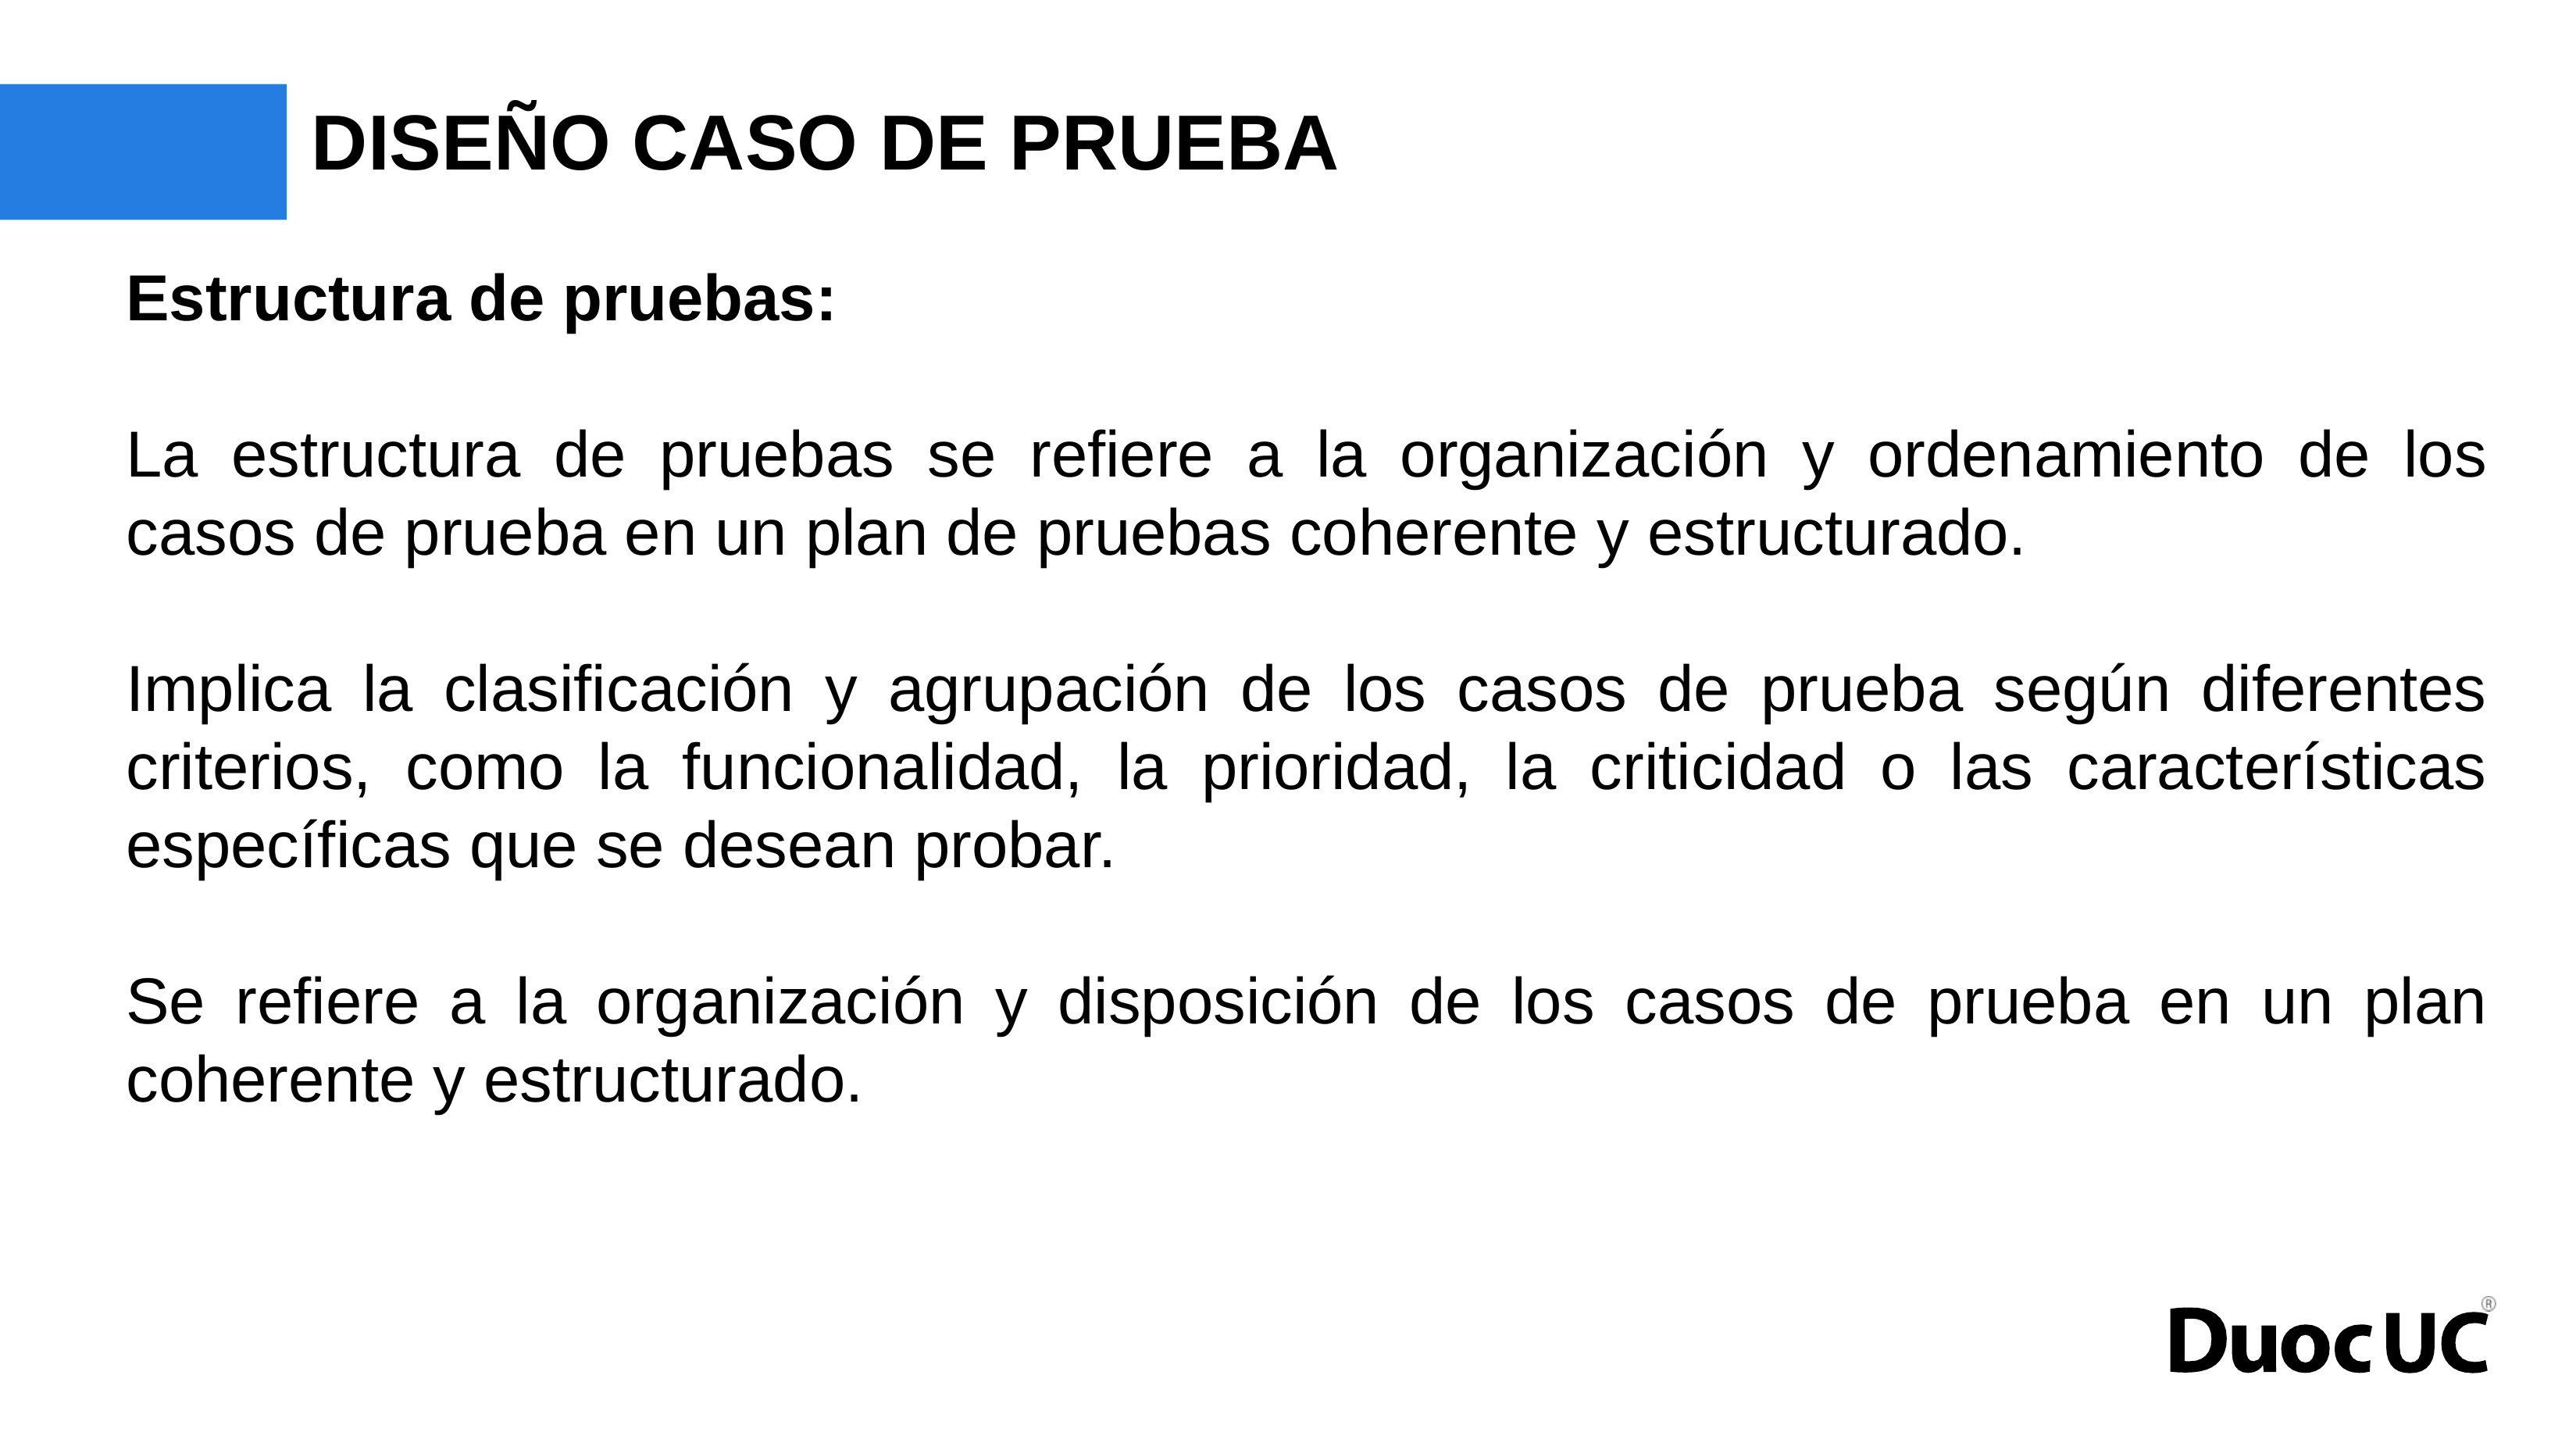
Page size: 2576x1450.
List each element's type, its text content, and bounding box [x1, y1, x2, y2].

title DISEÑO CASO DE PRUEBA [311, 91, 2489, 187]
text_box Estructura de pruebas: La estructura de pruebas se refiere a la organización y ordenamiento de los casos de prueba en un plan de pruebas coherente y estructurado. Implica la clasificación y agrupación de los casos de prueba según diferentes criterios, como la funcionalidad, la prioridad, la criticidad o las características específicas que se desean probar. Se refiere a la organización y disposición de los casos de prueba en un plan coherente y estructurado. [126, 255, 2489, 1116]
picture [2481, 1296, 2496, 1312]
